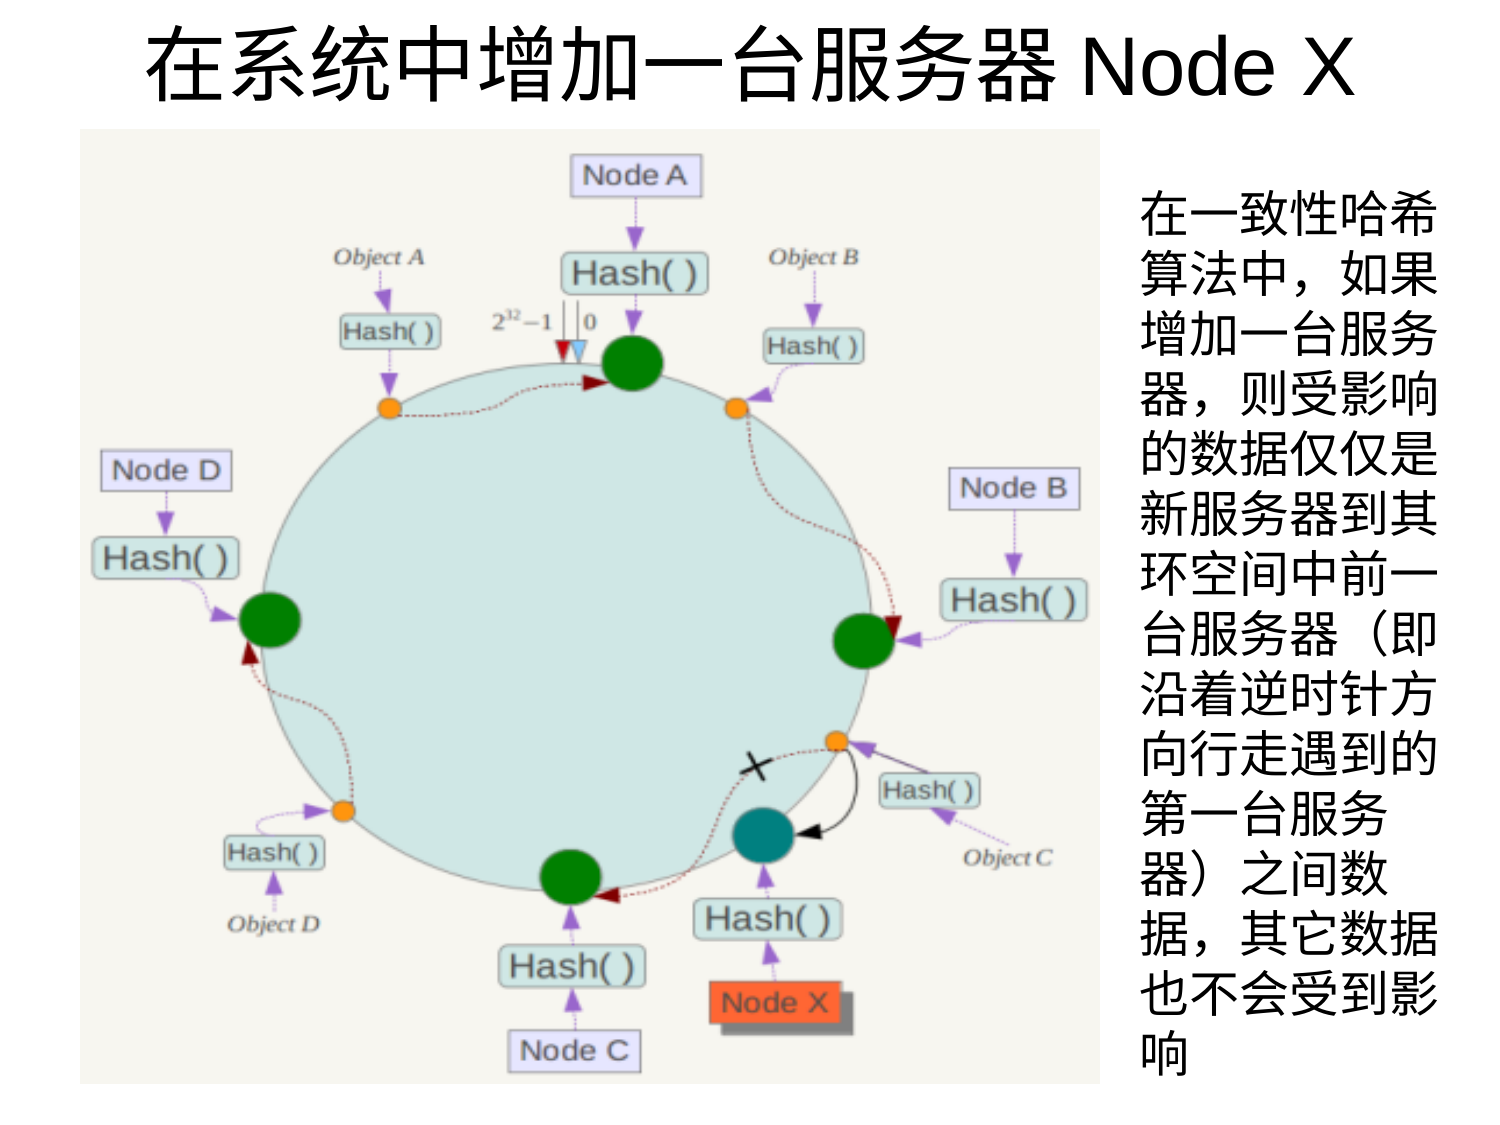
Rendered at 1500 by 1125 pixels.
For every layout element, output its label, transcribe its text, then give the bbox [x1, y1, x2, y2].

text_box 在一致性哈希算法中，如果增加一台服务器，则受影响的数据仅仅是新服务器到其环空间中前一台服务器（即沿着逆时针方向行走遇到的第一台服务器）之间数据，其它数据也不会受到影响 [1124, 174, 1500, 1125]
picture [80, 129, 1101, 1084]
title 在系统中增加一台服务器Node X [75, 0, 1425, 125]
